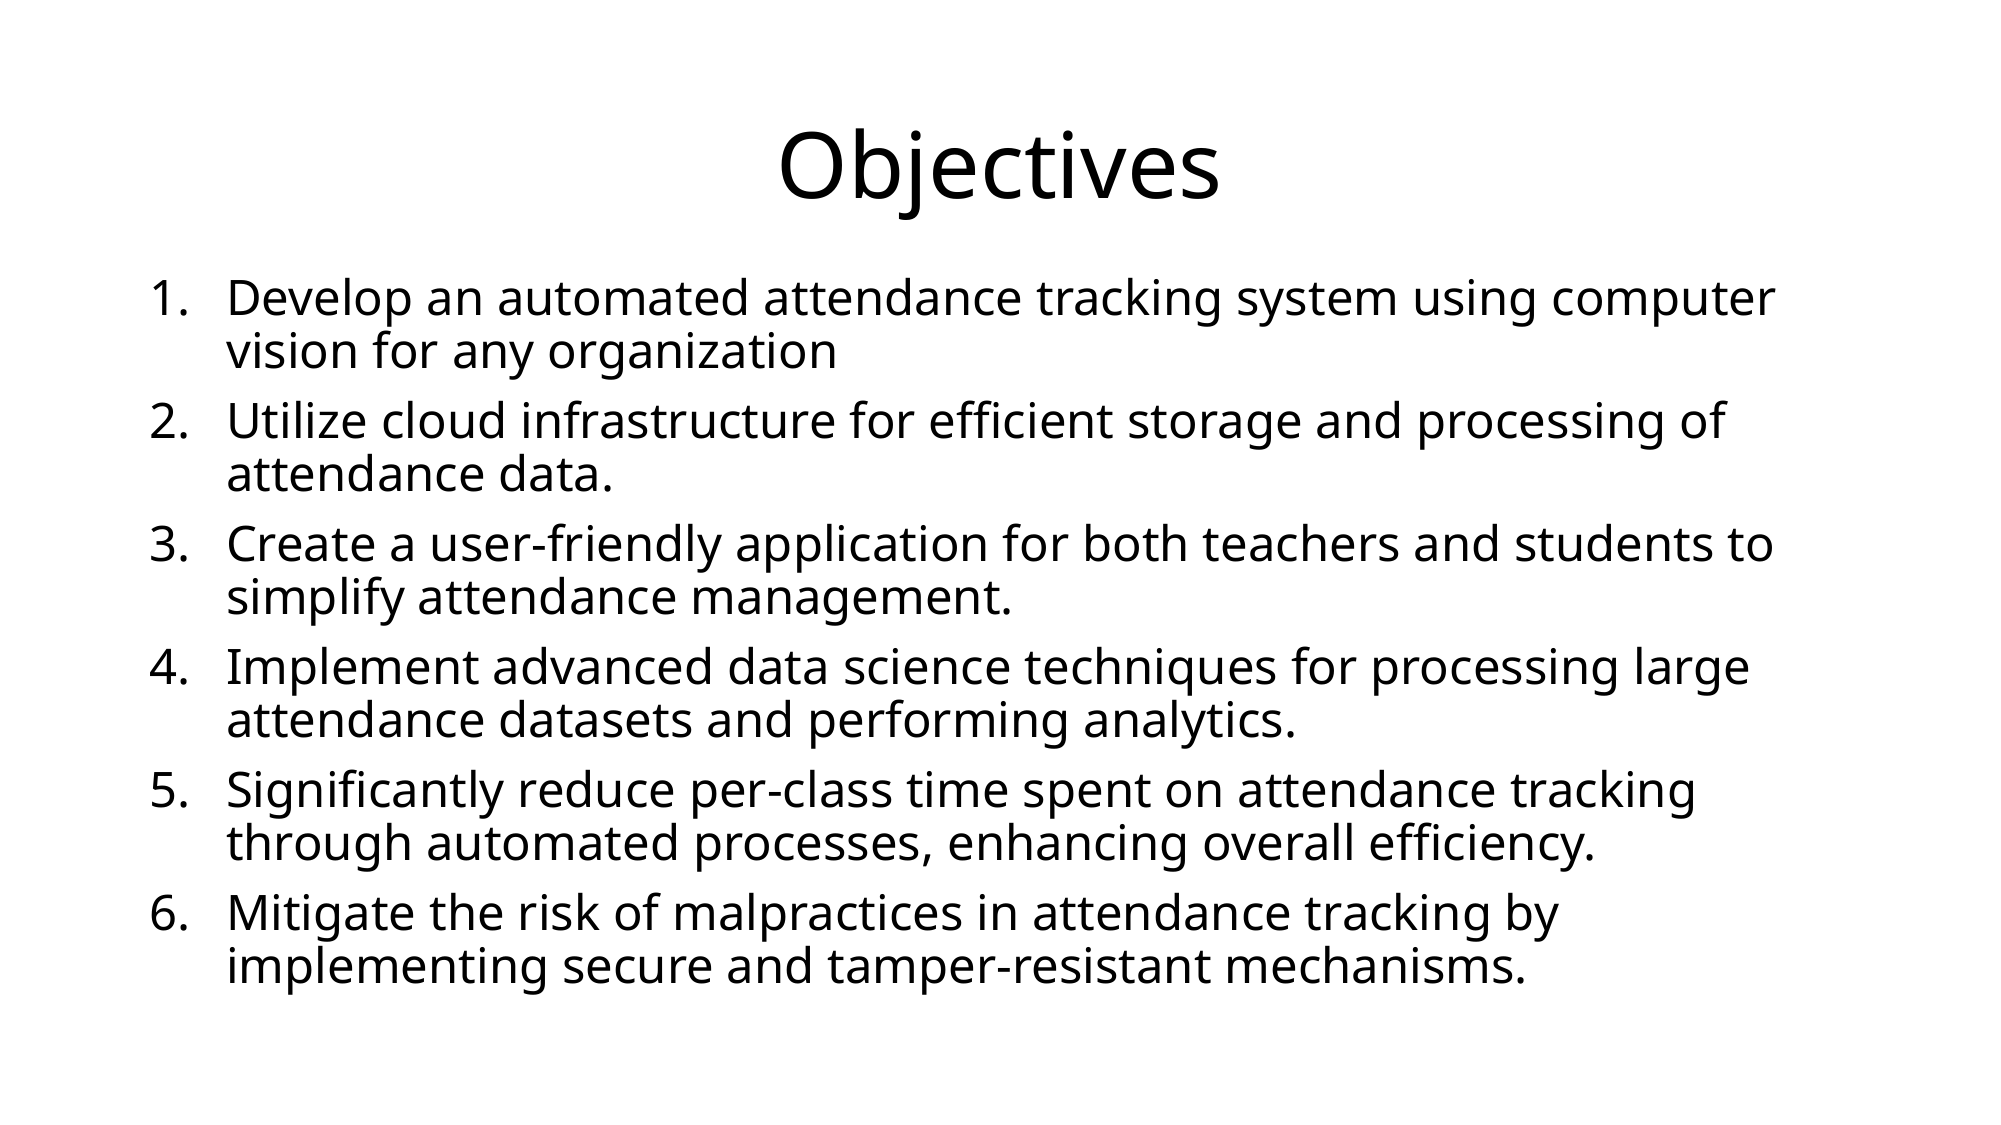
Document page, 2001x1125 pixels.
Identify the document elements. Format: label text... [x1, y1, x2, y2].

title Objectives [137, 59, 1863, 278]
list Develop an automated attendance tracking system using computer vision for any organization Utilize cloud infrastructure for efficient storage and processing of attendance data. Create a user-friendly application for both teachers and students to simplify attendance management. Implement advanced data science techniques for processing large attendance datasets and performing analytics. Significantly reduce per-class time spent on attendance tracking through automated processes, enhancing overall efficiency. Mitigate the risk of malpractices in attendance tracking by implementing secure and tamper-resistant mechanisms. [134, 266, 1860, 1011]
